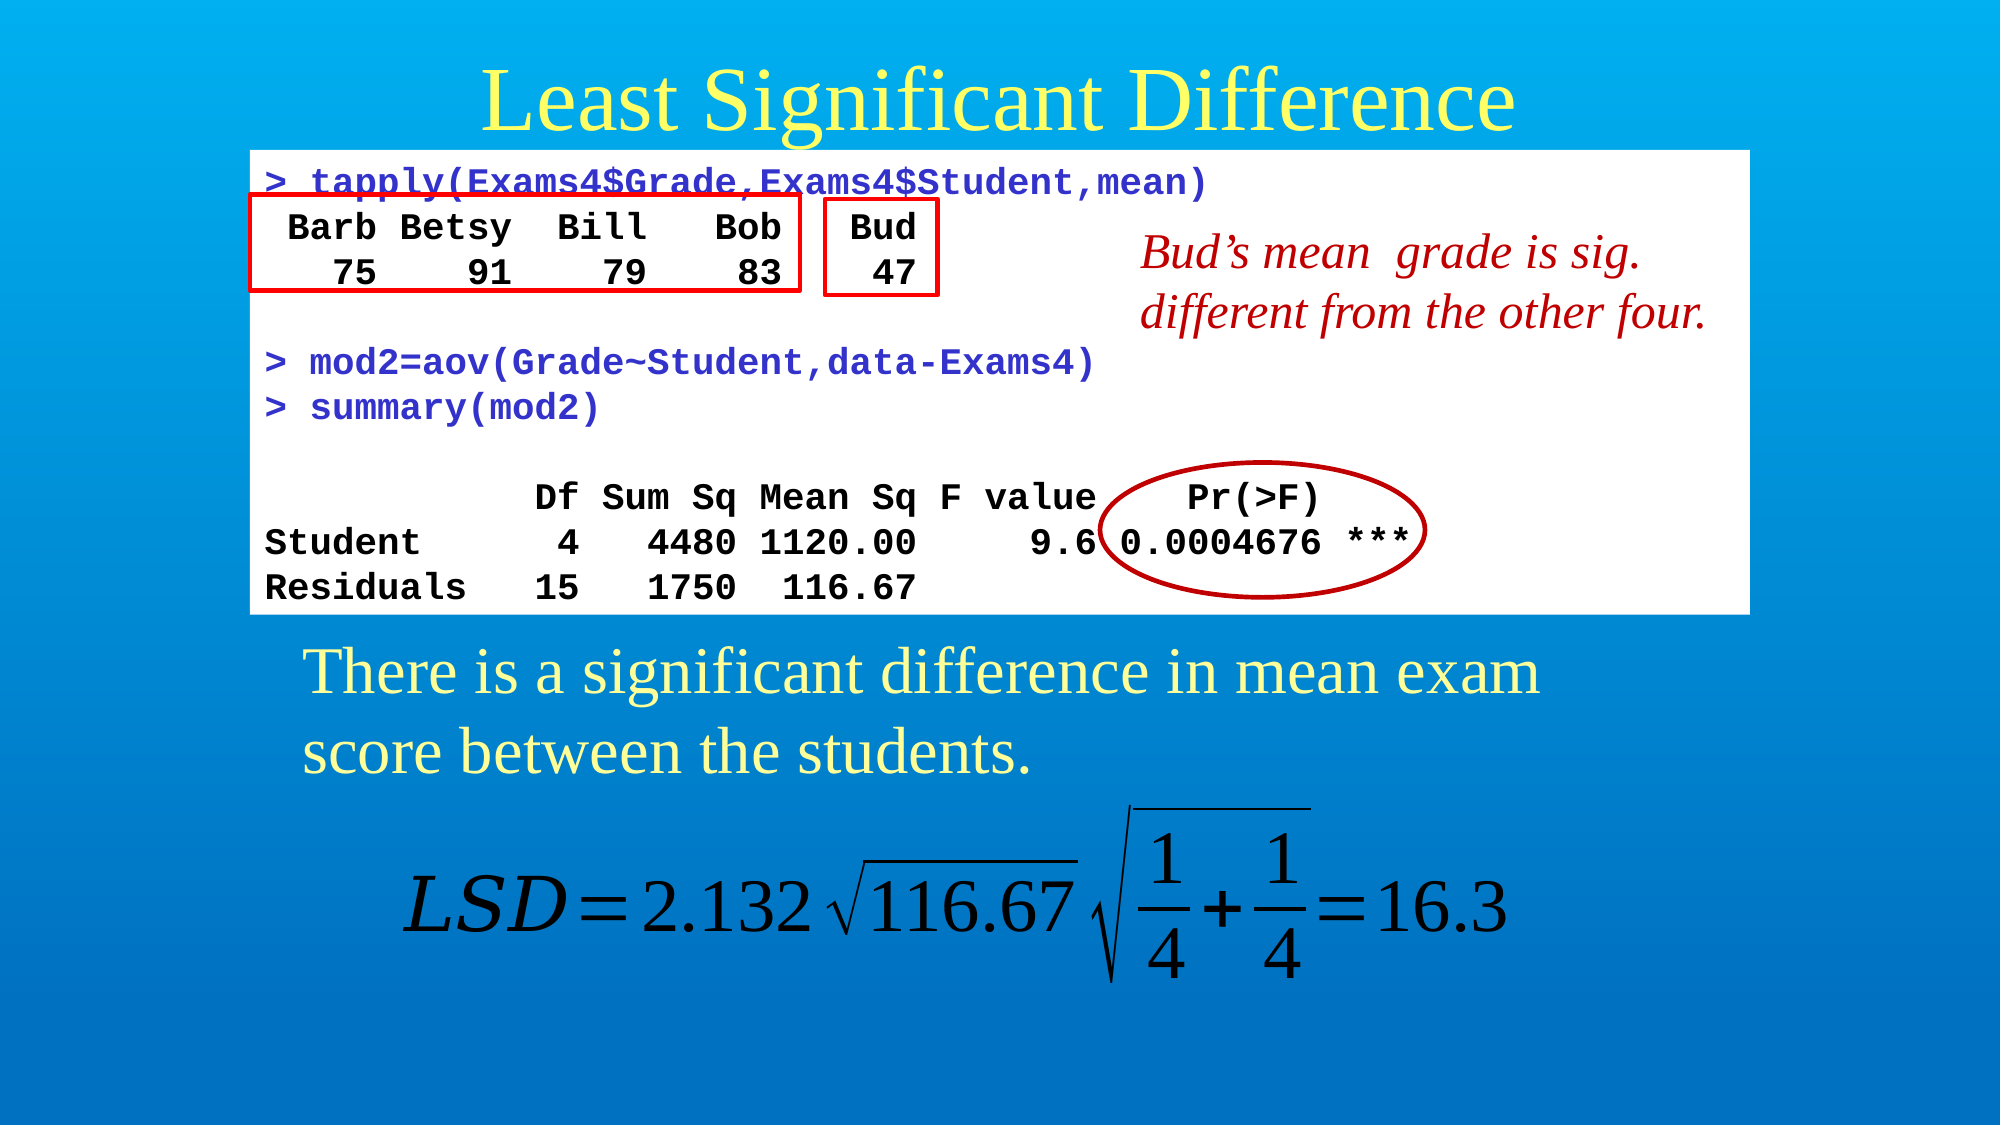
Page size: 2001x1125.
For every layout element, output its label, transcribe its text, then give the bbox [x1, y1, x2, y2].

text_box > tapply(Exams4$Grade,Exams4$Student,mean) Barb Betsy Bill Bob Bud 75 91 79 83 47 > mod2=aov(Grade~Student,data-Exams4) > summary(mod2) Df Sum Sq Mean Sq F value Pr(>F) Student 4 4480 1120.00 9.6 0.0004676 *** Residuals 15 1750 116.67 [249, 149, 1750, 615]
text_box There is a significant difference in mean exam score between the students. [287, 619, 1588, 795]
text_box Bud’s mean grade is sig. different from the other four. [1124, 211, 1725, 347]
title Least Significant Difference [362, 0, 1638, 149]
text_box [249, 194, 800, 291]
text_box [1100, 462, 1426, 598]
text_box [825, 199, 938, 295]
